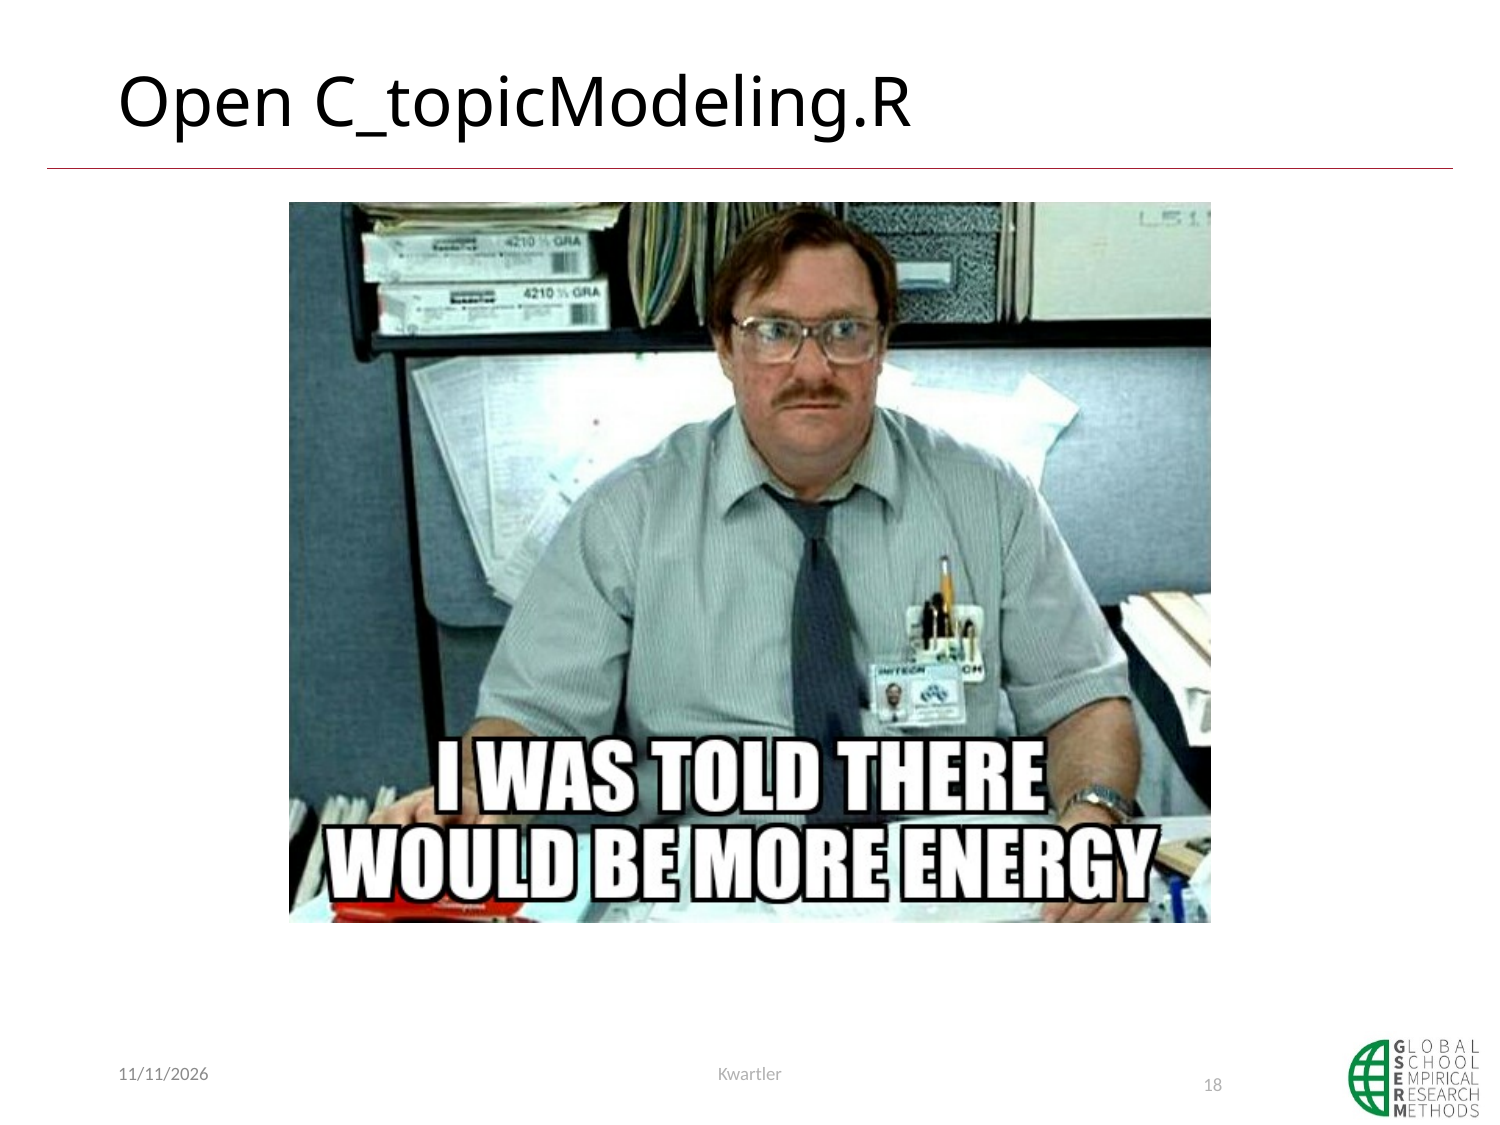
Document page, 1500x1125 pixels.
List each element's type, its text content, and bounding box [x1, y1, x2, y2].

title Open C_topicModeling.R [103, 59, 1397, 157]
picture [288, 202, 1211, 923]
slide_number 18 [1188, 1042, 1330, 1103]
picture [1342, 1031, 1500, 1120]
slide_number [103, 1042, 441, 1103]
footer Kwartler [496, 1042, 1004, 1103]
